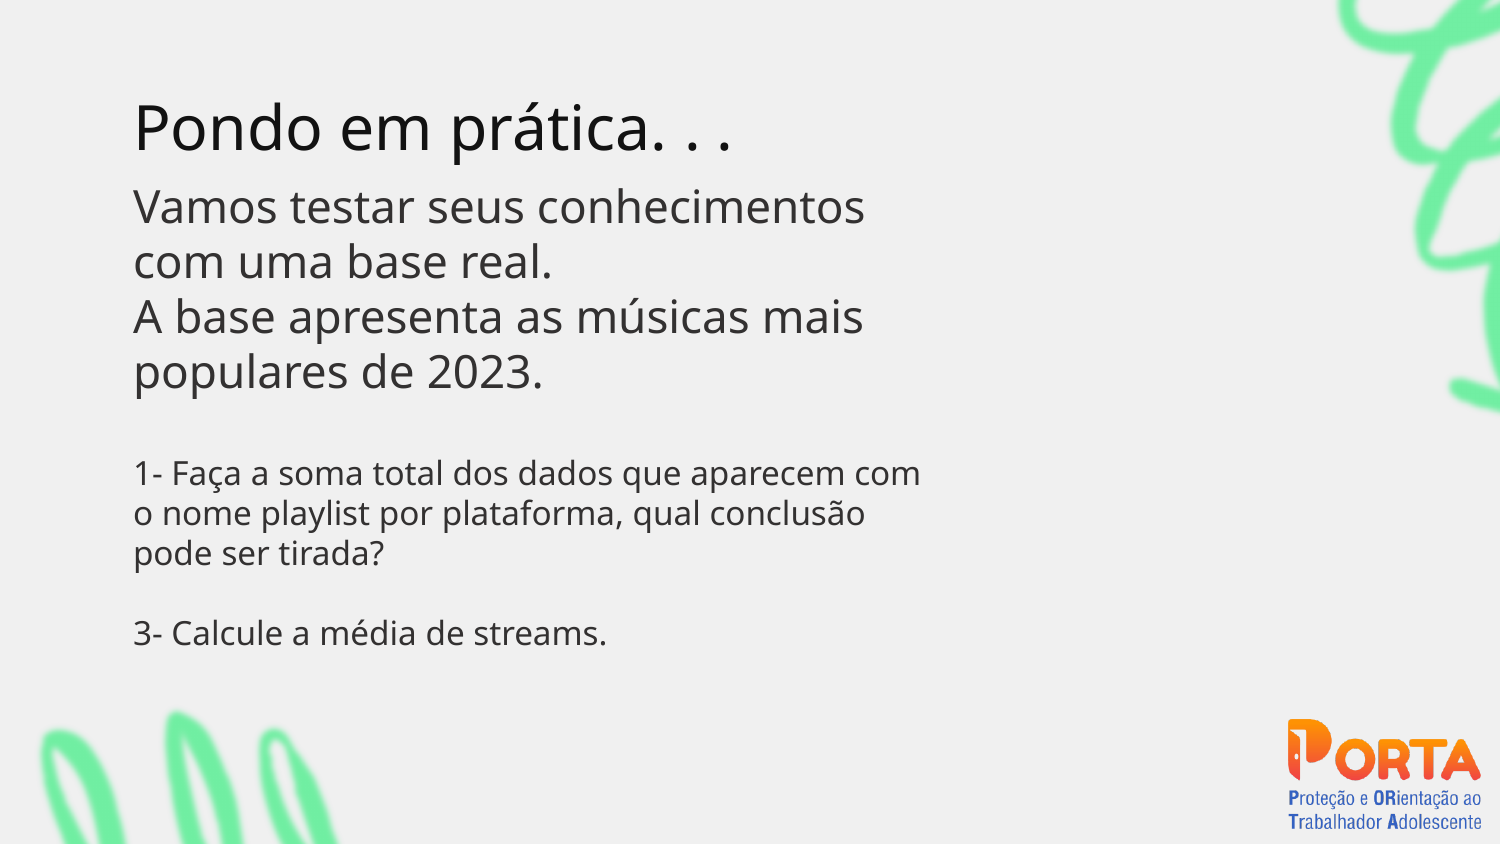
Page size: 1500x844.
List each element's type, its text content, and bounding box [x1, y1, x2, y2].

title Pondo em prática. . . [118, 72, 1232, 152]
picture [1288, 719, 1481, 829]
picture [1326, 0, 1500, 448]
picture [0, 703, 517, 844]
text_box Vamos testar seus conhecimentos com uma base real. A base apresenta as músicas mais populares de 2023. 1- Faça a soma total dos dados que aparecem com o nome playlist por plataforma, qual conclusão pode ser tirada? 3- Calcule a média de streams. [118, 162, 944, 720]
